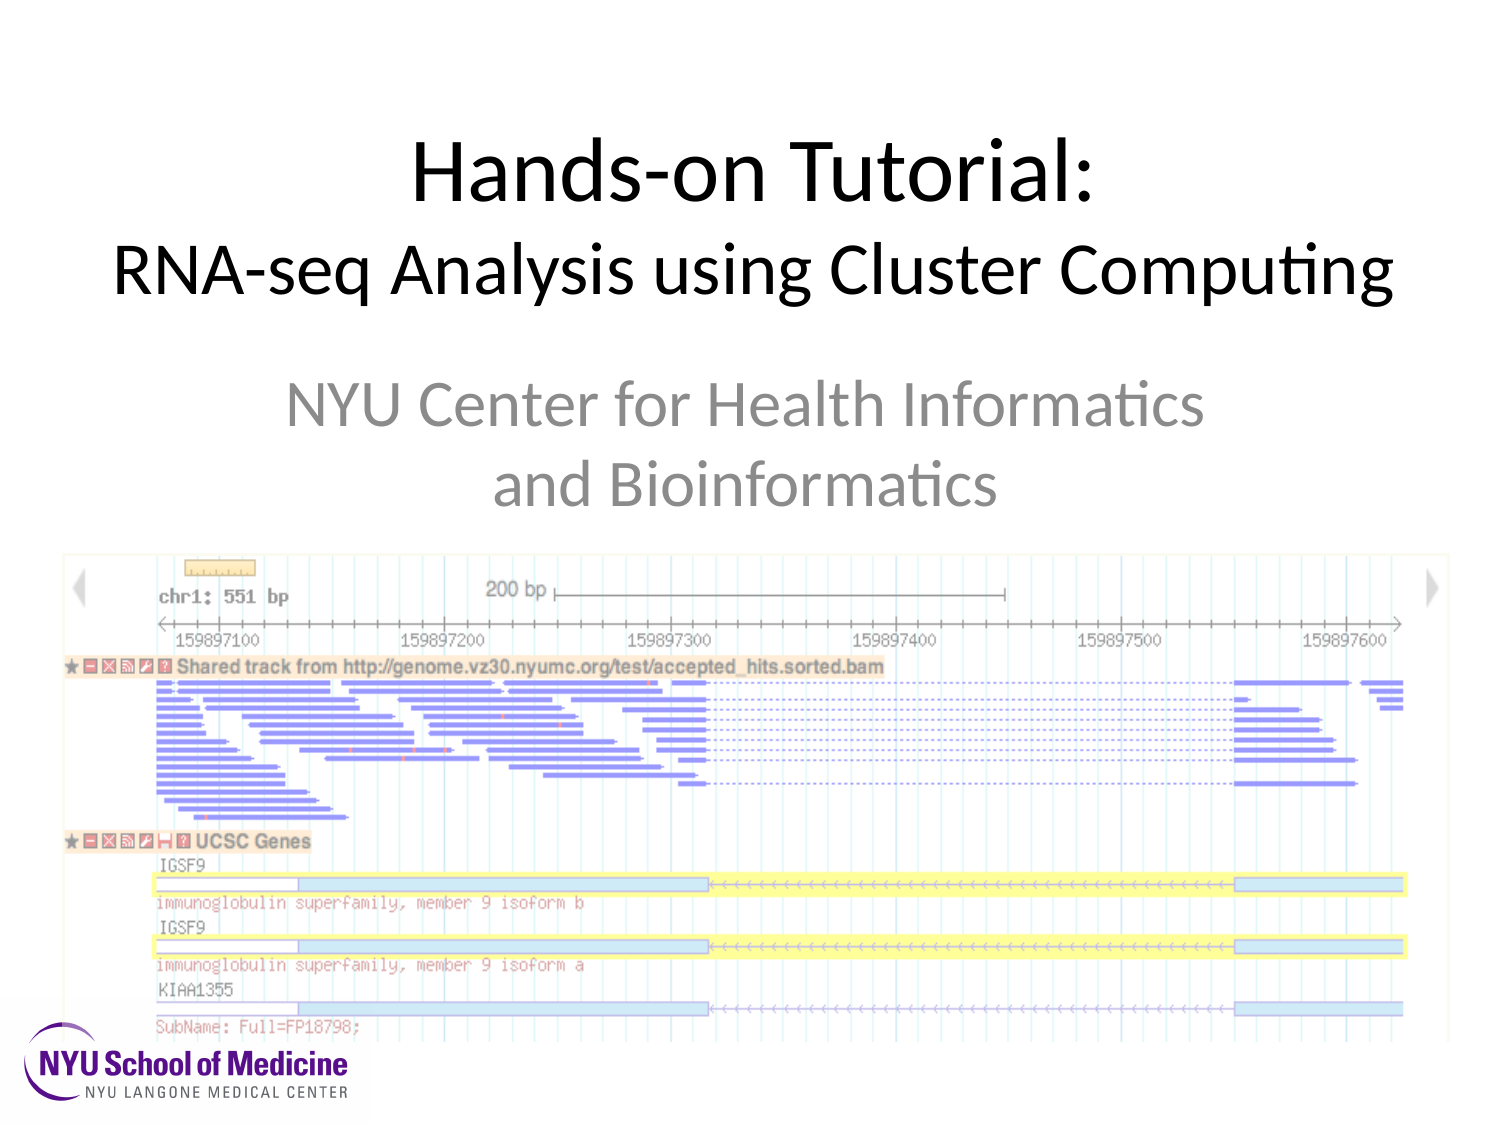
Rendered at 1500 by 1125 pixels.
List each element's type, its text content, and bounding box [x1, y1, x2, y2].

picture [0, 553, 1451, 1125]
subtitle NYU Center for Health Informatics and Bioinformatics [220, 352, 1271, 551]
title Hands-on Tutorial: RNA-seq Analysis using Cluster Computing [62, 72, 1446, 346]
